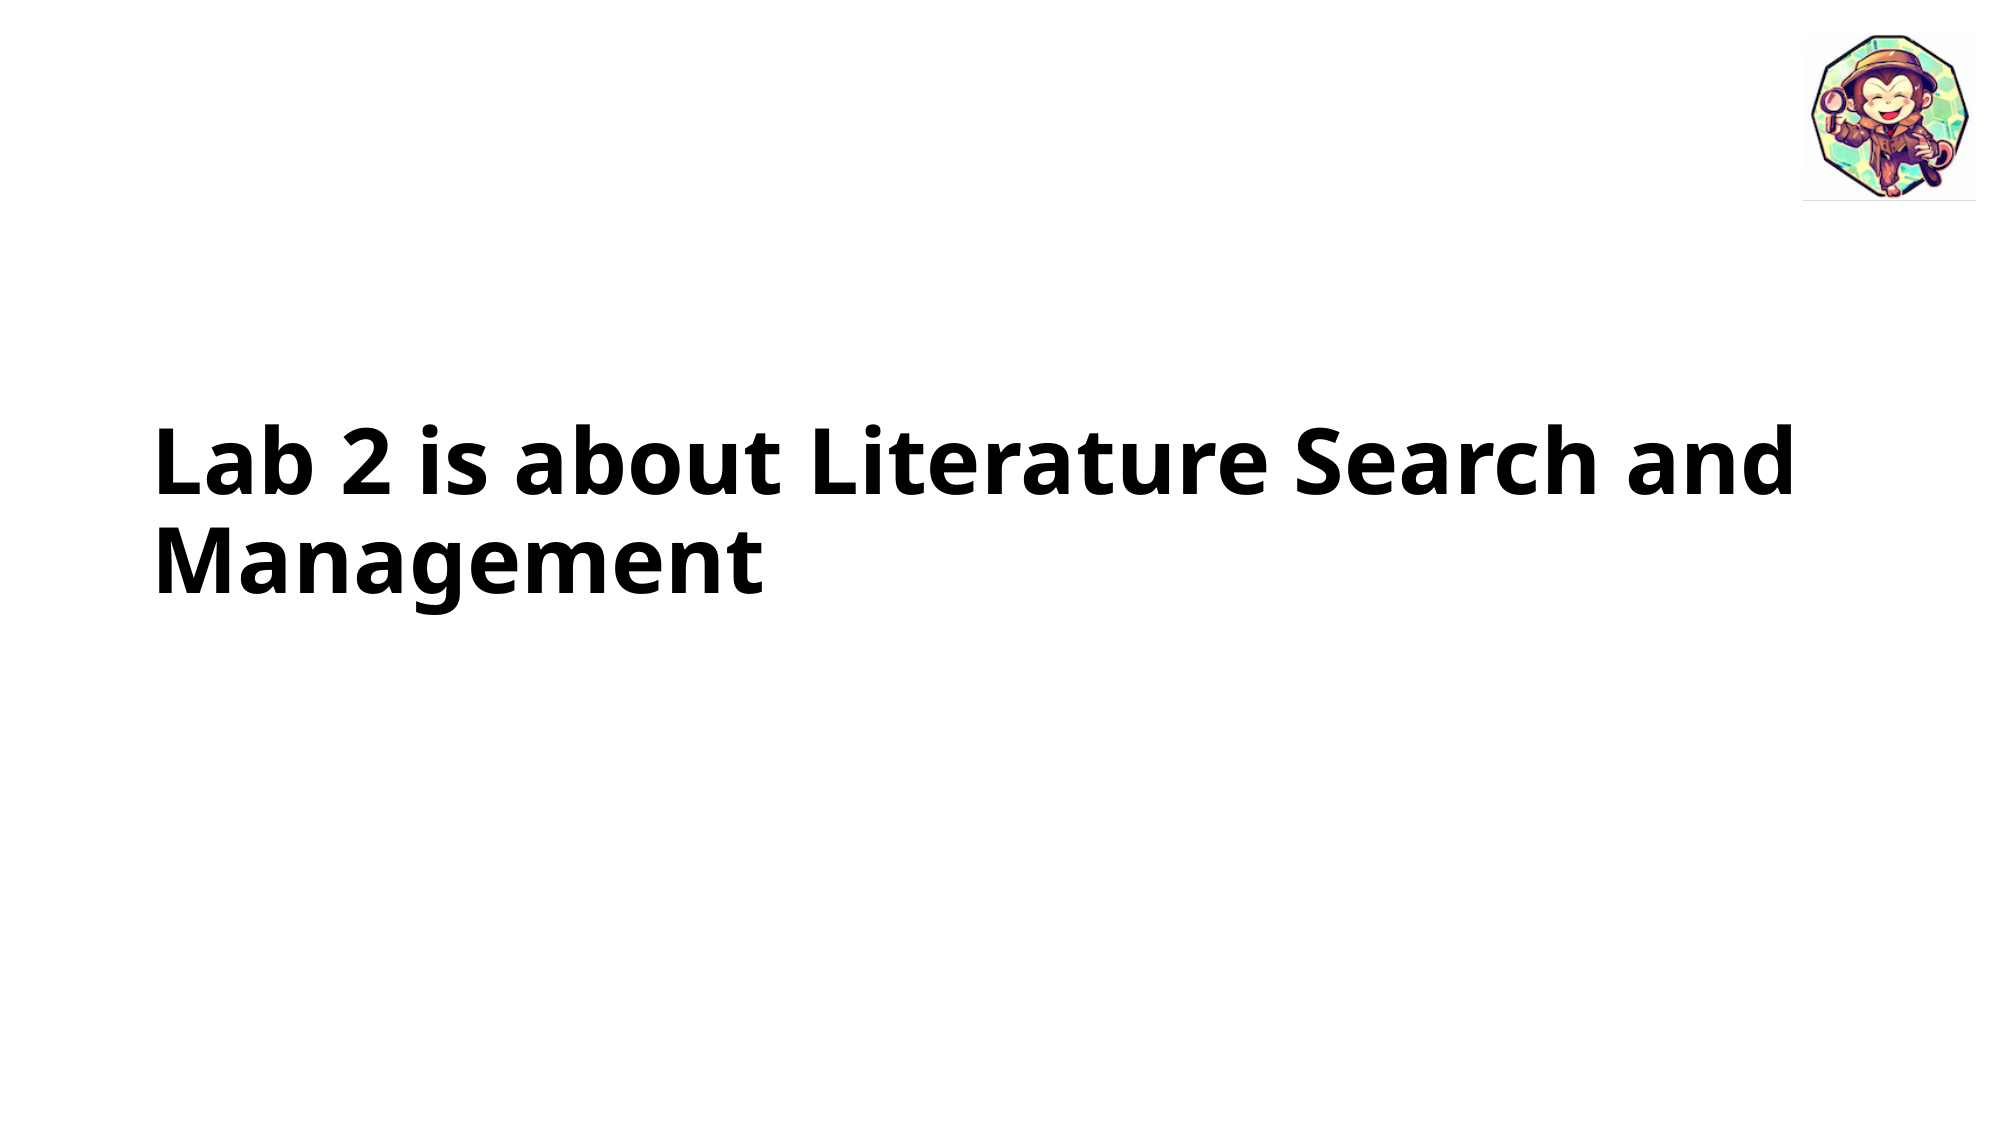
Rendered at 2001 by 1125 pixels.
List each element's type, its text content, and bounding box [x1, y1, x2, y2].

picture [1803, 34, 1978, 209]
title Lab 2 is about Literature Search and Management [136, 280, 1862, 749]
